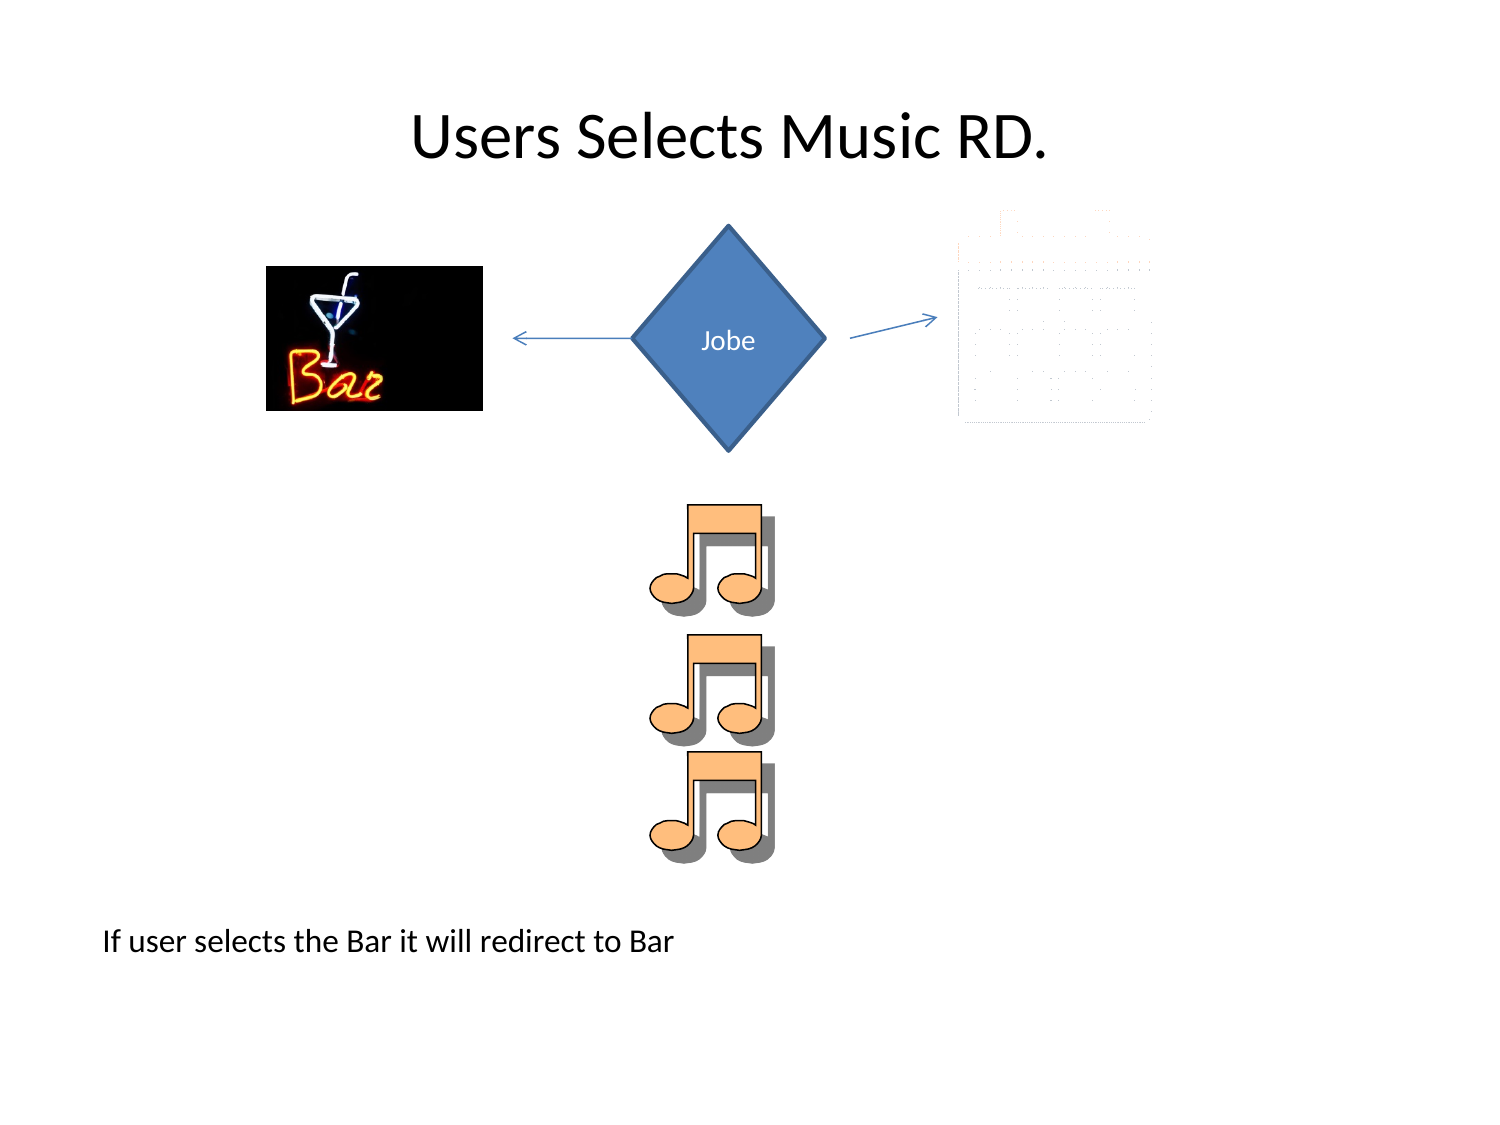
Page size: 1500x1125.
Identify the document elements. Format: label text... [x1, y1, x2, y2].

picture [937, 199, 1172, 435]
title Users Selects Music RD. [62, 38, 1413, 226]
text_box If user selects the Bar it will redirect to Bar [87, 911, 1263, 967]
picture [266, 266, 483, 411]
text_box [650, 751, 762, 851]
text_box [650, 504, 762, 604]
text_box [650, 634, 762, 734]
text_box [849, 316, 938, 339]
text_box Jobe [630, 223, 827, 453]
